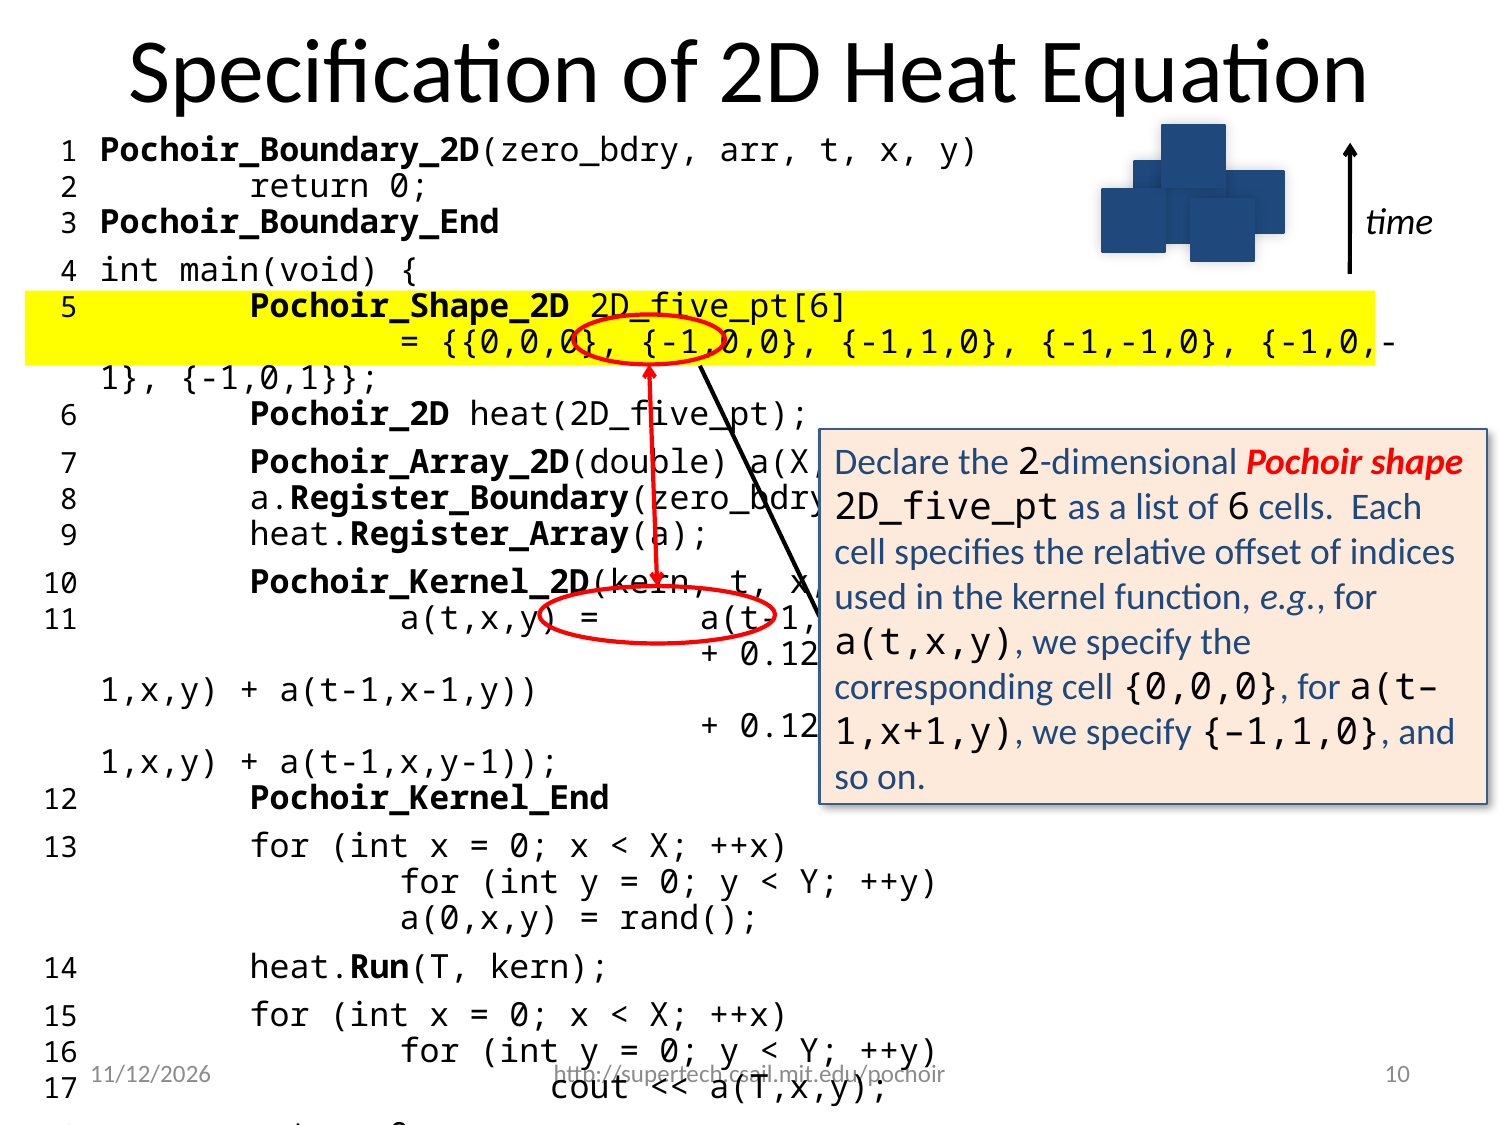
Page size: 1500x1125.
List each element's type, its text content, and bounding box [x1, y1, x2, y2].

text_box [537, 584, 778, 646]
text_box [23, 289, 28, 368]
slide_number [75, 1042, 425, 1103]
footer http://supertech.csail.mit.edu/pochoir [512, 1042, 988, 1103]
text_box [1102, 124, 1473, 275]
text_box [648, 364, 658, 587]
title Specification of 2D Heat Equation [75, 0, 1425, 133]
slide_number 10 [1074, 1042, 1425, 1103]
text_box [699, 365, 820, 597]
text_box 1 Pochoir_Boundary_2D(zero_bdry, arr, t, x, y) 2 return 0; 3 Pochoir_Boundary_End 4 int main(void) { 5 Pochoir_Shape_2D 2D_five_pt[6] = {{0,0,0}, {-1,0,0}, {-1,1,0}, {-1,-1,0}, {-1,0,-1}, {-1,0,1}}; 6 Pochoir_2D heat(2D_five_pt); 7 Pochoir_Array_2D(double) a(X,Y); 8 a.Register_Boundary(zero_bdry); 9 heat.Register_Array(a); 10 Pochoir_Kernel_2D(kern, t, x, y) 11 a(t,x,y) = a(t-1,x,y) + 0.125*(a(t-1,x+1,y) - 2.0*a(t-1,x,y) + a(t-1,x-1,y)) + 0.125*(a(t-1,x,y+1) - 2.0*a(t-1,x,y) + a(t-1,x,y-1)); 12 Pochoir_Kernel_End 13 for (int x = 0; x < X; ++x) for (int y = 0; y < Y; ++y) a(0,x,y) = rand(); 14 heat.Run(T, kern); 15 for (int x = 0; x < X; ++x) 16 for (int y = 0; y < Y; ++y) 17 cout << a(T,x,y); 18 return 0; 19 } [28, 125, 1472, 1125]
text_box Declare the 2-dimensional Pochoir shape 2D_five_pt as a list of 6 cells. Each cell specifies the relative offset of indices used in the kernel function, e.g., for a(t,x,y), we specify the corresponding cell {0,0,0}, for a(t–1,x+1,y), we specify {–1,1,0}, and so on. [817, 427, 1490, 806]
text_box [571, 312, 728, 367]
